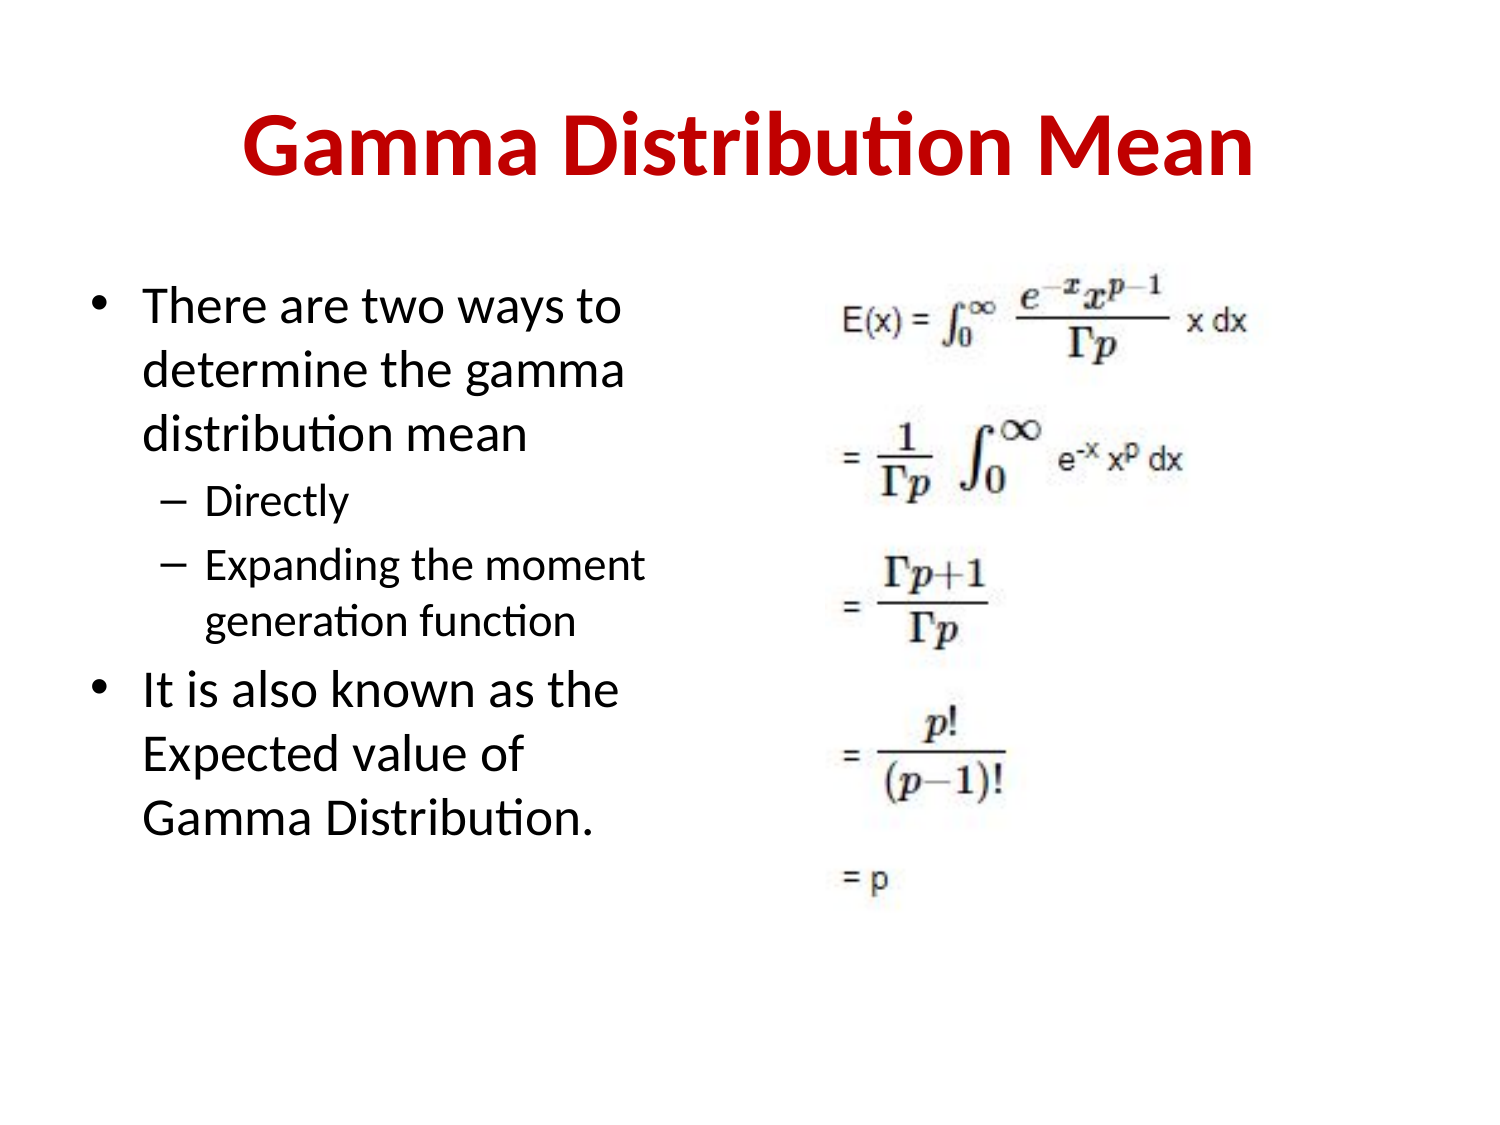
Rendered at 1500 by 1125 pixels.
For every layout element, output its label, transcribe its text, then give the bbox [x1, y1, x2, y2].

picture [824, 224, 1385, 944]
list There are two ways to determine the gamma distribution mean Directly Expanding the moment generation function It is also known as the Expected value of Gamma Distribution. [75, 262, 688, 1005]
title Gamma Distribution Mean [75, 45, 1425, 233]
